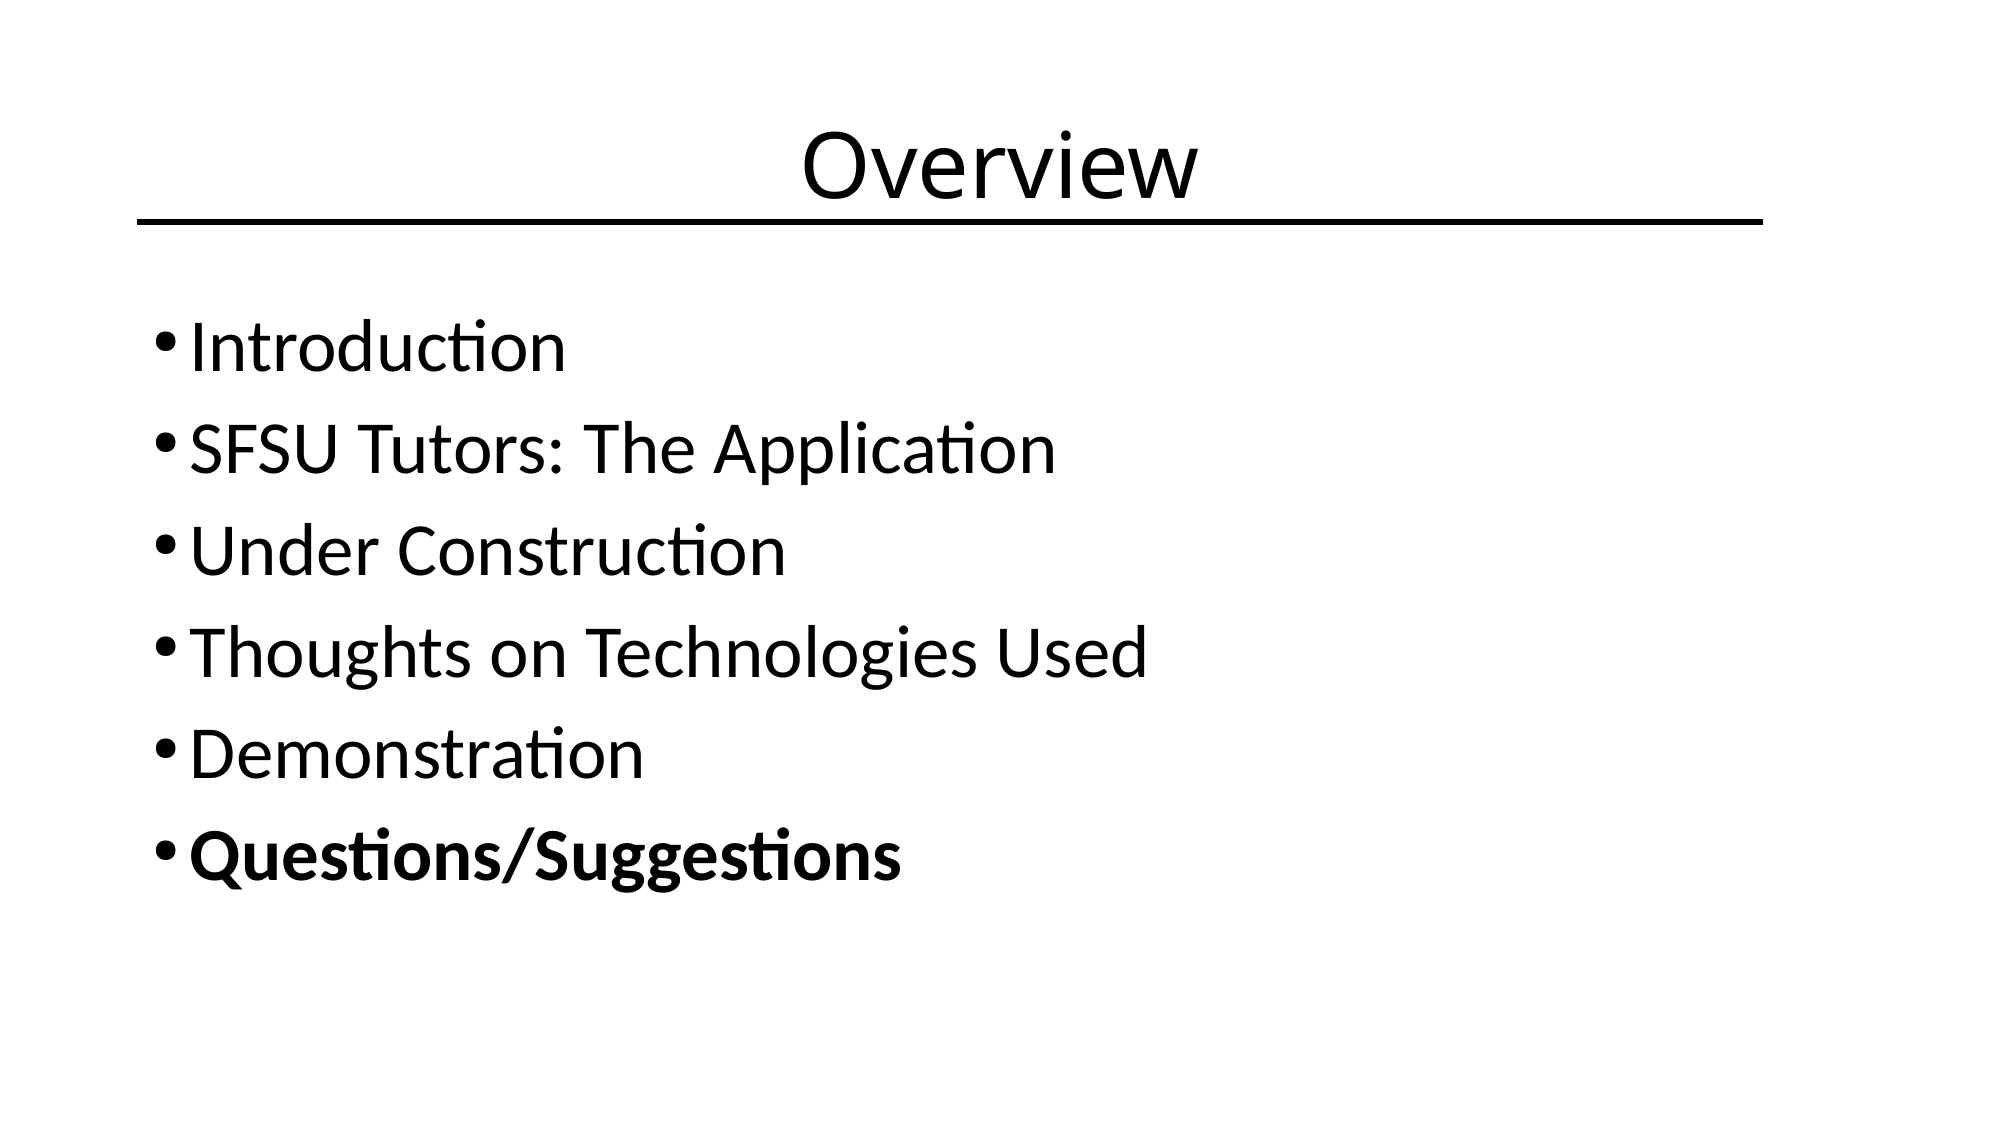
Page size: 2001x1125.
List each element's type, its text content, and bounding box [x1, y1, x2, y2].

list Introduction SFSU Tutors: The Application Under Construction Thoughts on Technologies Used Demonstration Questions/Suggestions [137, 299, 1863, 1014]
title Overview [137, 59, 1863, 278]
